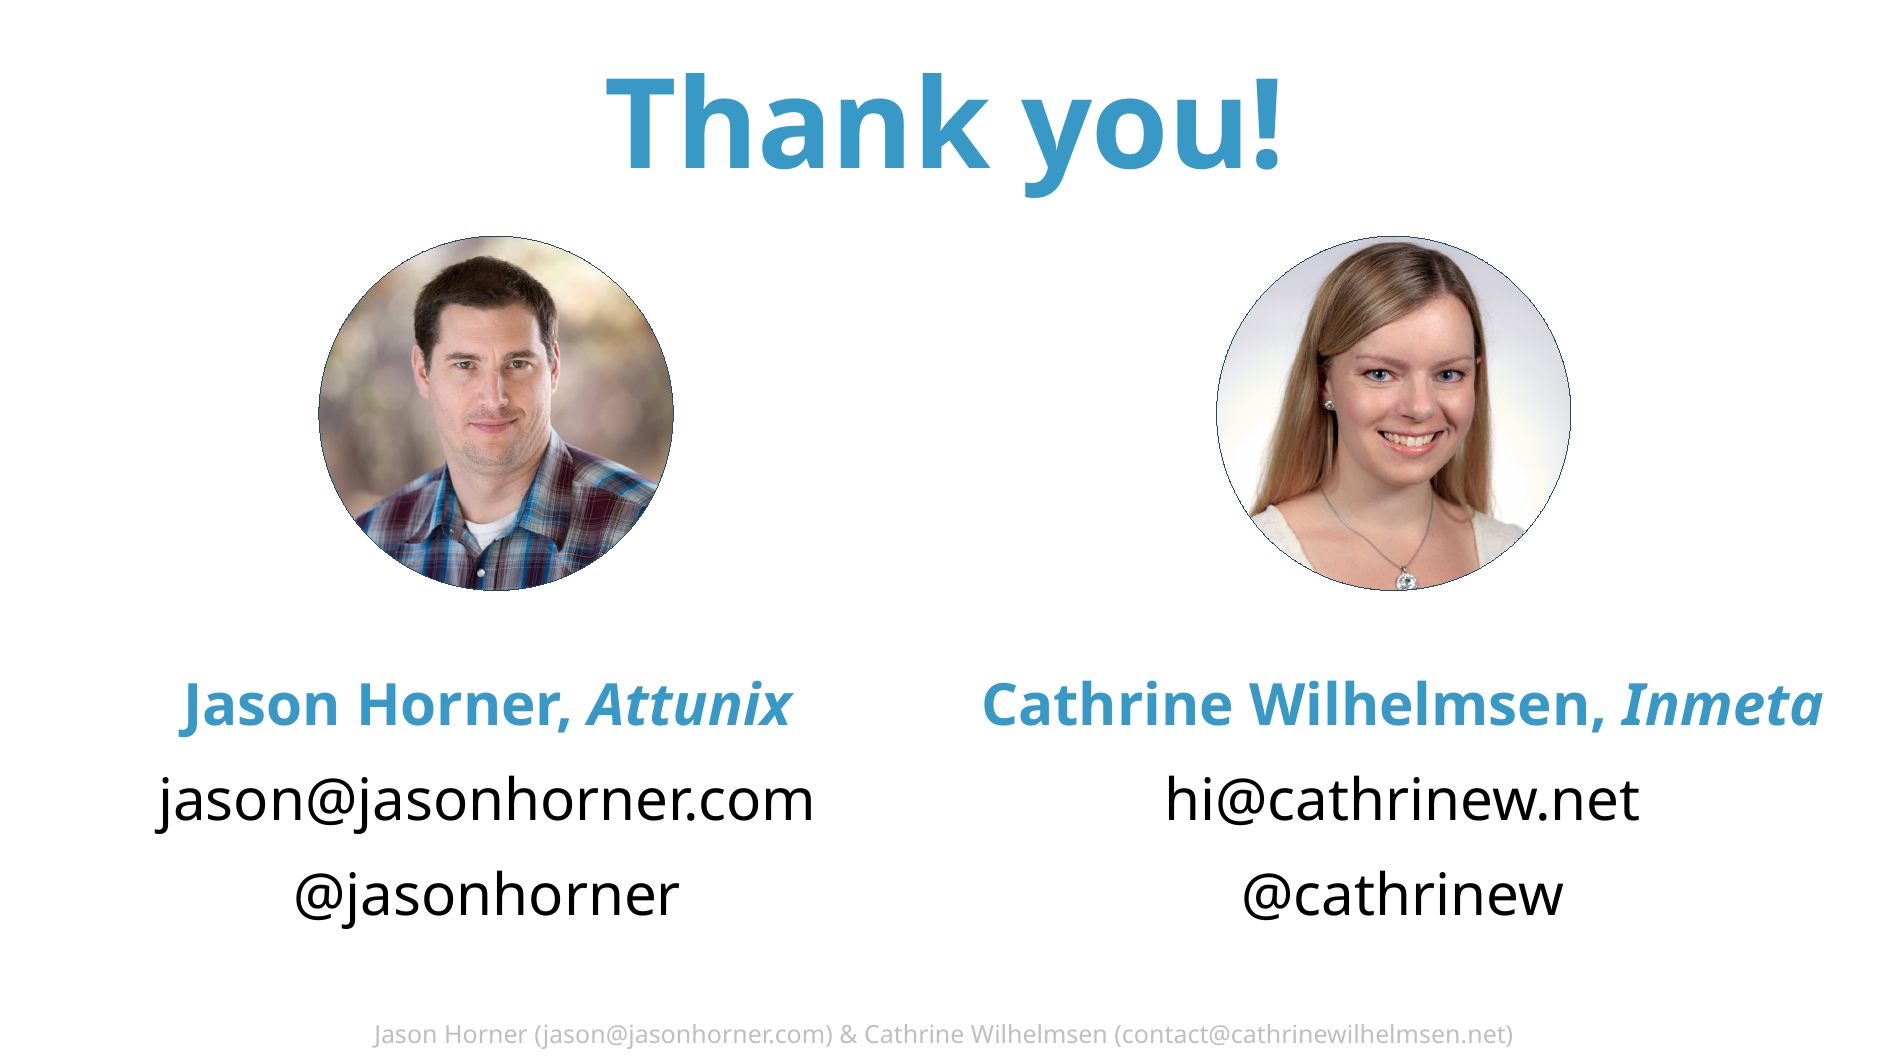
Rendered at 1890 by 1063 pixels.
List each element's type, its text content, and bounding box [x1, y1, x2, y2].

title Thank you! [59, 59, 1831, 178]
picture [1216, 235, 1572, 591]
list Cathrine Wilhelmsen, Inmeta hi@cathrinew.net @cathrinew [944, 590, 1831, 1004]
picture [318, 235, 674, 591]
list Jason Horner, Attunix jason@jasonhorner.com @jasonhorner [59, 590, 944, 1004]
